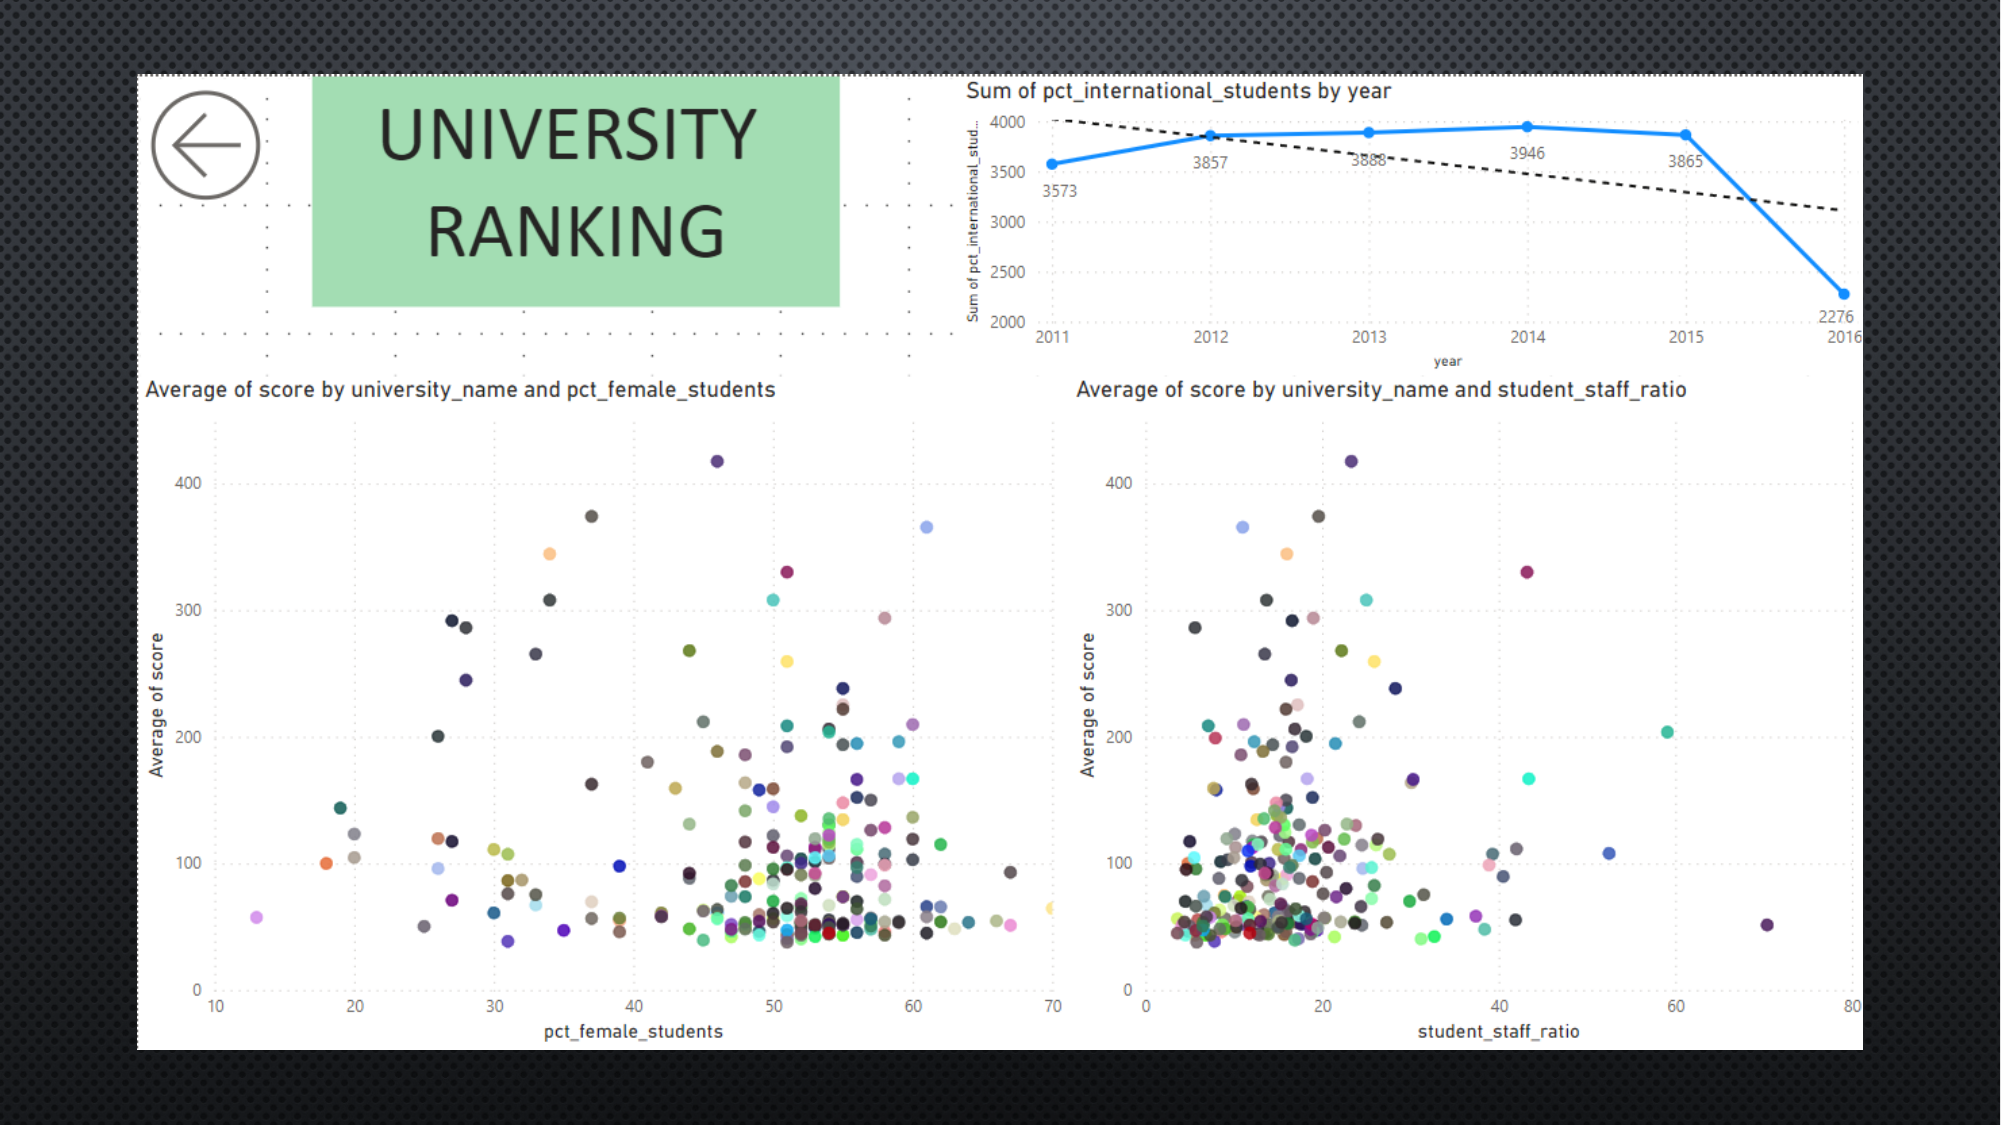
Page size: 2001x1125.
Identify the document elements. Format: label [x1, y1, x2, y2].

picture [137, 74, 1863, 1051]
